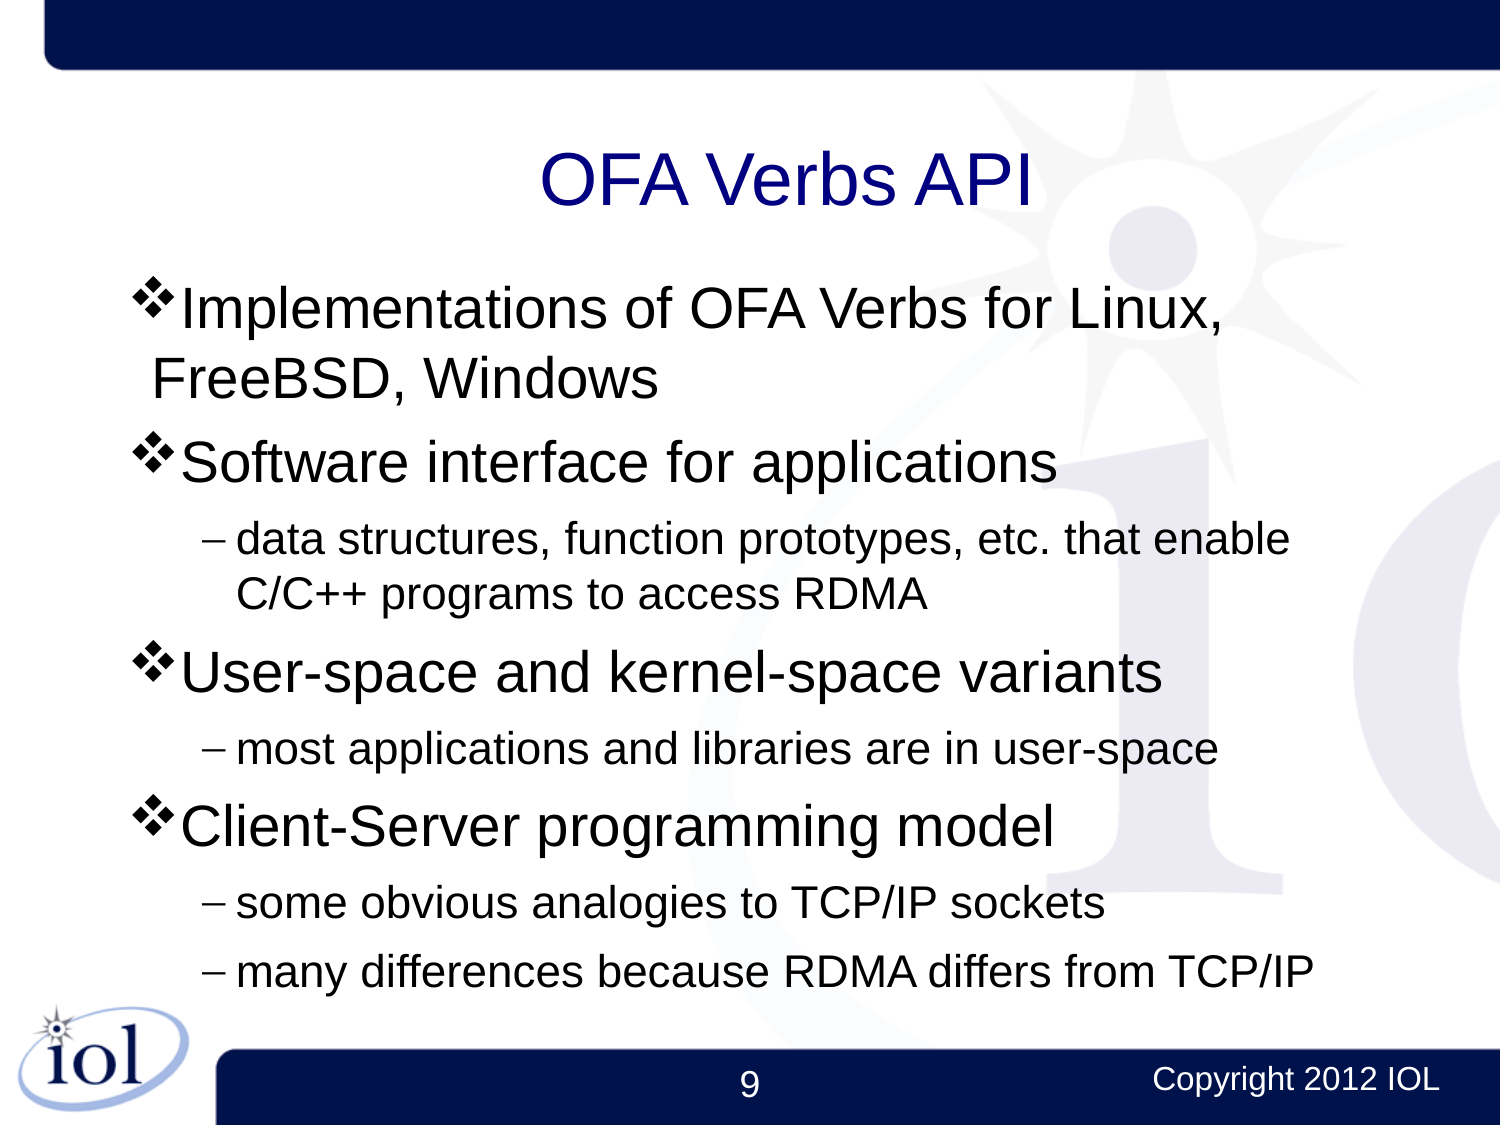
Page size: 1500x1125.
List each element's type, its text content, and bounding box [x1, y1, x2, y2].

text_box Implementations of OFA Verbs for Linux, FreeBSD, Windows Software interface for applications data structures, function prototypes, etc. that enable C/C++ programs to access RDMA User-space and kernel-space variants most applications and libraries are in user-space Client-Server programming model some obvious analogies to TCP/IP sockets many differences because RDMA differs from TCP/IP [112, 262, 1388, 1013]
picture [0, 0, 1500, 1125]
text_box OFA Verbs API [112, 118, 1463, 233]
